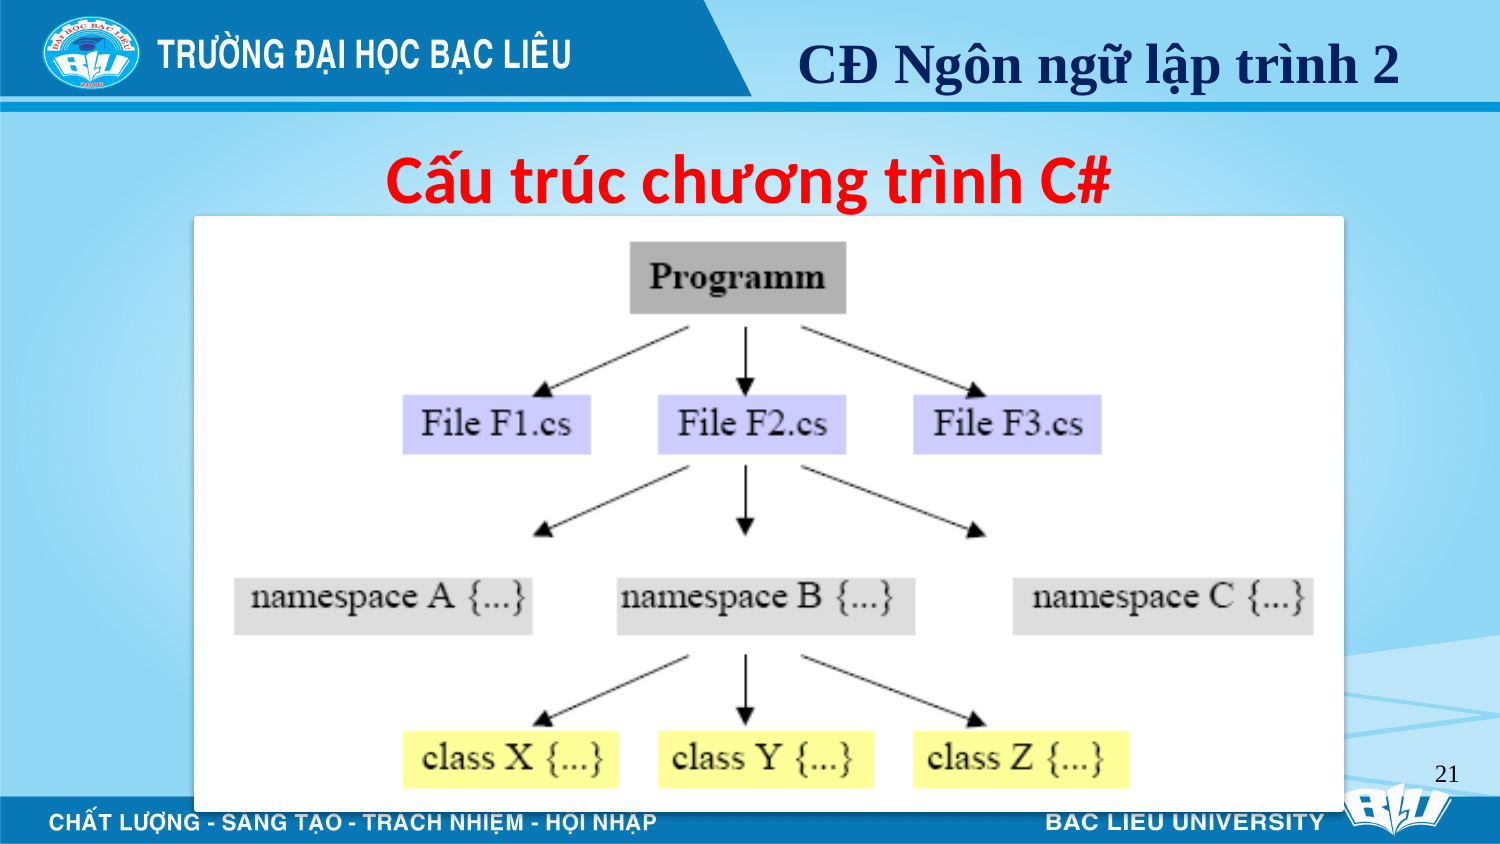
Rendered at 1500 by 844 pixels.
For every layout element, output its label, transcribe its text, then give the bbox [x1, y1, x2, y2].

title Cấu trúc chương trình C# [24, 125, 1475, 225]
picture [0, 0, 1500, 101]
slide_number 21 [1349, 750, 1475, 795]
picture [0, 112, 1500, 844]
